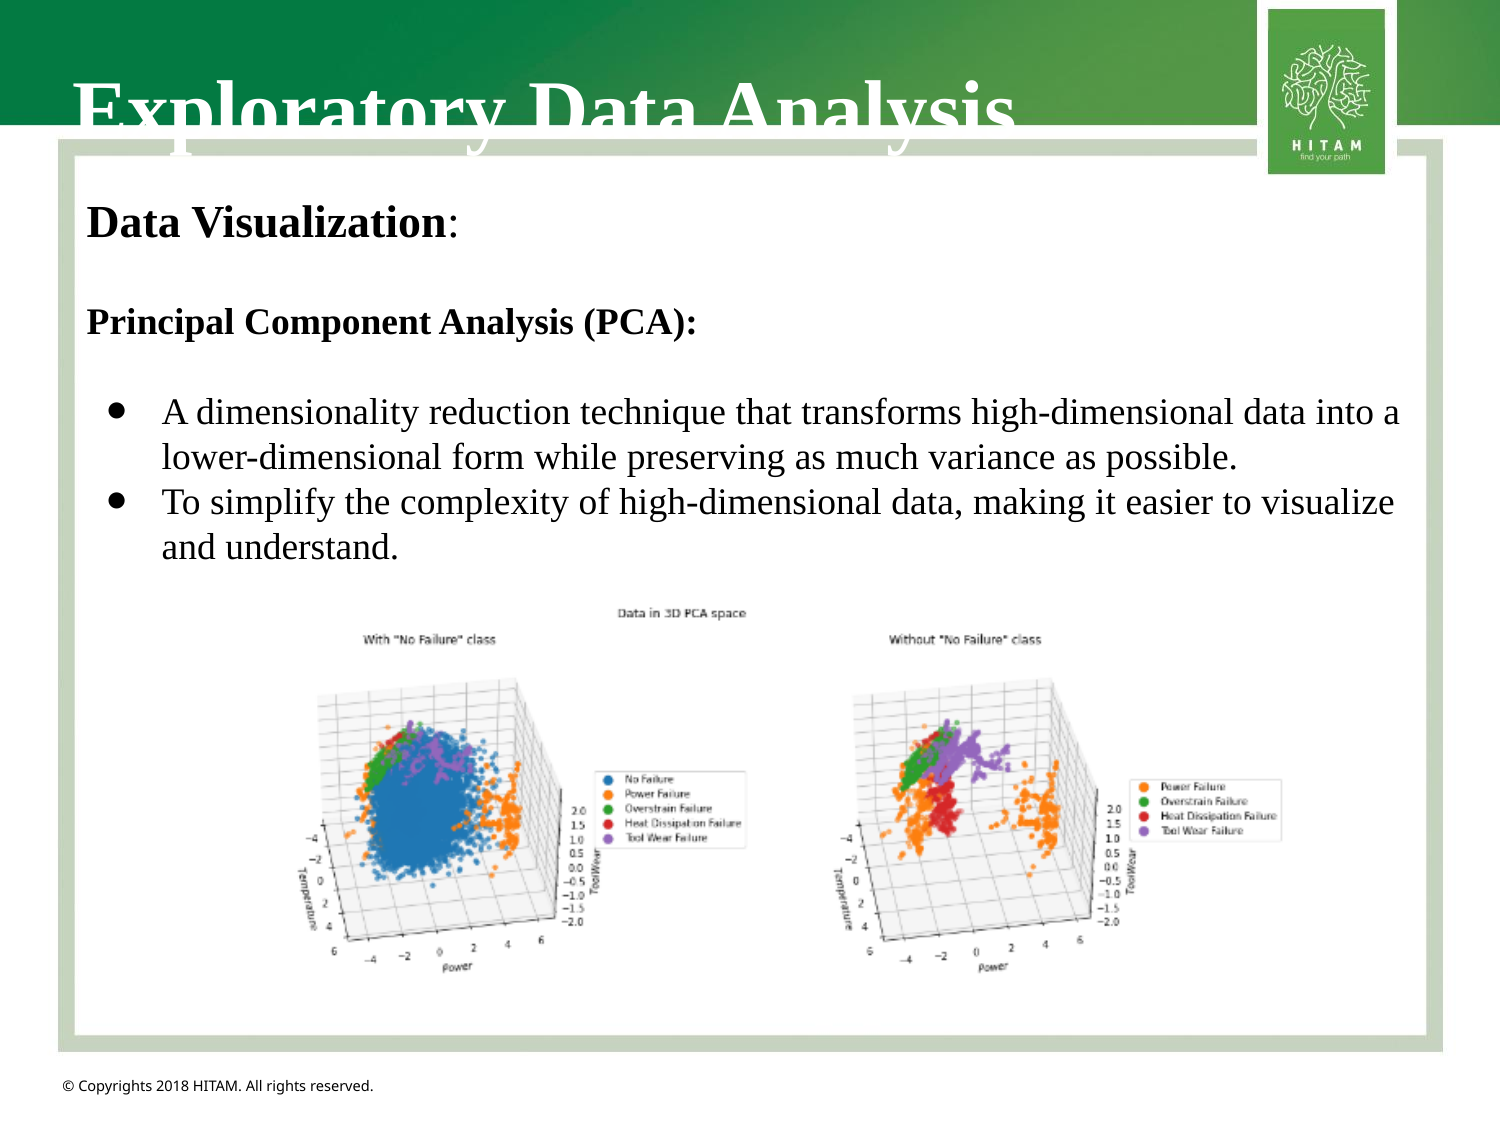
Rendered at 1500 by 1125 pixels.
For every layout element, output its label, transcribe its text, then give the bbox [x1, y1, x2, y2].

picture [0, 0, 1500, 1125]
text_box Data Visualization: Principal Component Analysis (PCA): A dimensionality reduction technique that transforms high-dimensional data into a lower-dimensional form while preserving as much variance as possible. To simplify the complexity of high-dimensional data, making it easier to visualize and understand. [71, 176, 1429, 582]
text_box Exploratory Data Analysis [57, 0, 1443, 170]
